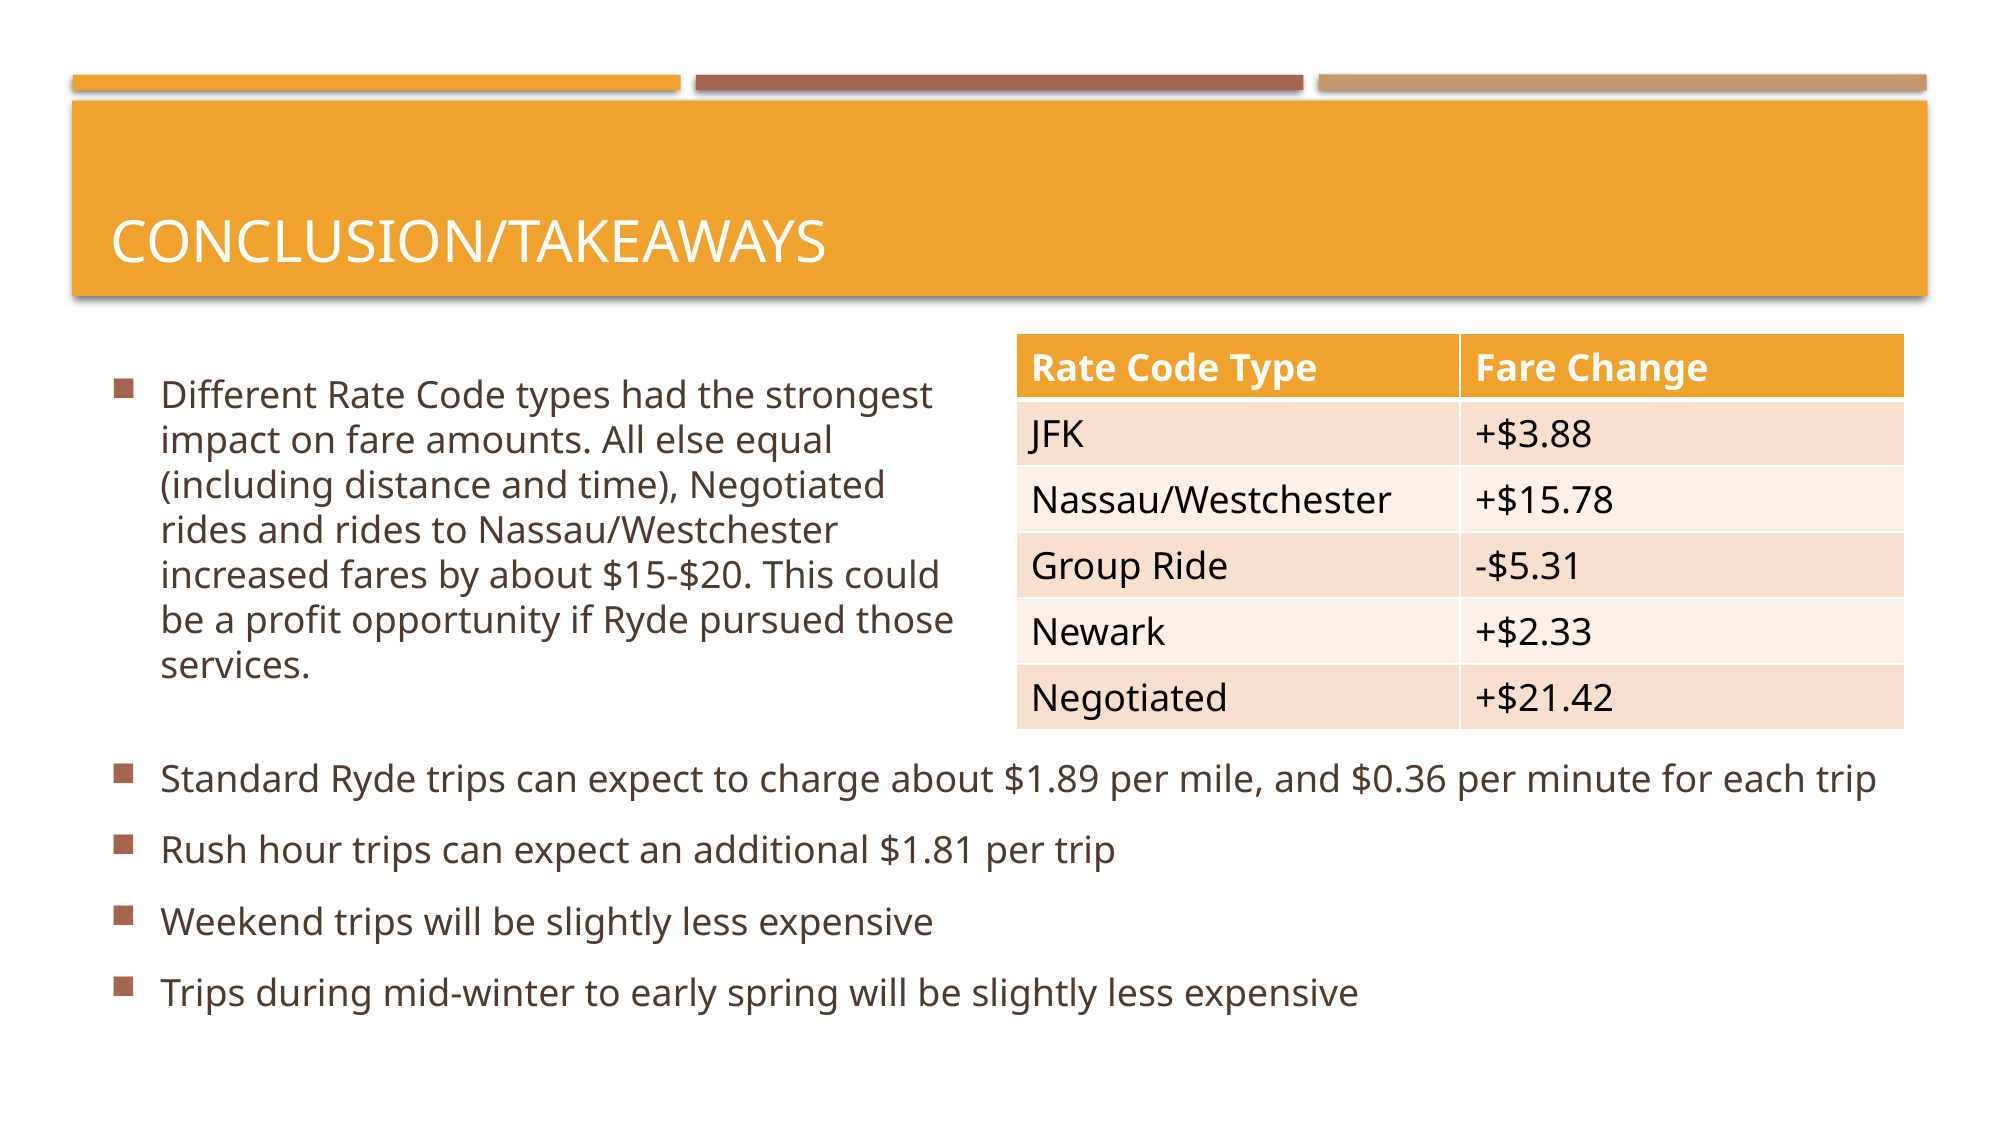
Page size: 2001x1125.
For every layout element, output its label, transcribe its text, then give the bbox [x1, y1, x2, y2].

table_cell Newark [1017, 599, 1459, 663]
table_cell +$2.33 [1461, 599, 1904, 663]
table_header Rate Code Type [1017, 334, 1459, 397]
table_cell +$15.78 [1461, 467, 1904, 531]
table_cell Nassau/Westchester [1017, 467, 1459, 531]
text_box Standard Ryde trips can expect to charge about $1.89 per mile, and $0.36 per minute for each trip Rush hour trips can expect an additional $1.81 per trip Weekend trips will be slightly less expensive Trips during mid-winter to early spring will be slightly less expensive [95, 745, 1905, 1087]
title Conclusion/takeaways [95, 115, 1905, 282]
table_cell +$21.42 [1461, 665, 1904, 729]
table_cell +$3.88 [1461, 402, 1904, 465]
list Different Rate Code types had the strongest impact on fare amounts. All else equal (including distance and time), Negotiated rides and rides to Nassau/Westchester increased fares by about $15-$20. This could be a profit opportunity if Ryde pursued those services. [95, 357, 985, 699]
table_cell Group Ride [1017, 533, 1459, 597]
table_cell Negotiated [1017, 665, 1459, 729]
table_cell -$5.31 [1461, 533, 1904, 597]
table_header Fare Change [1461, 334, 1904, 397]
table_cell JFK [1017, 402, 1459, 465]
